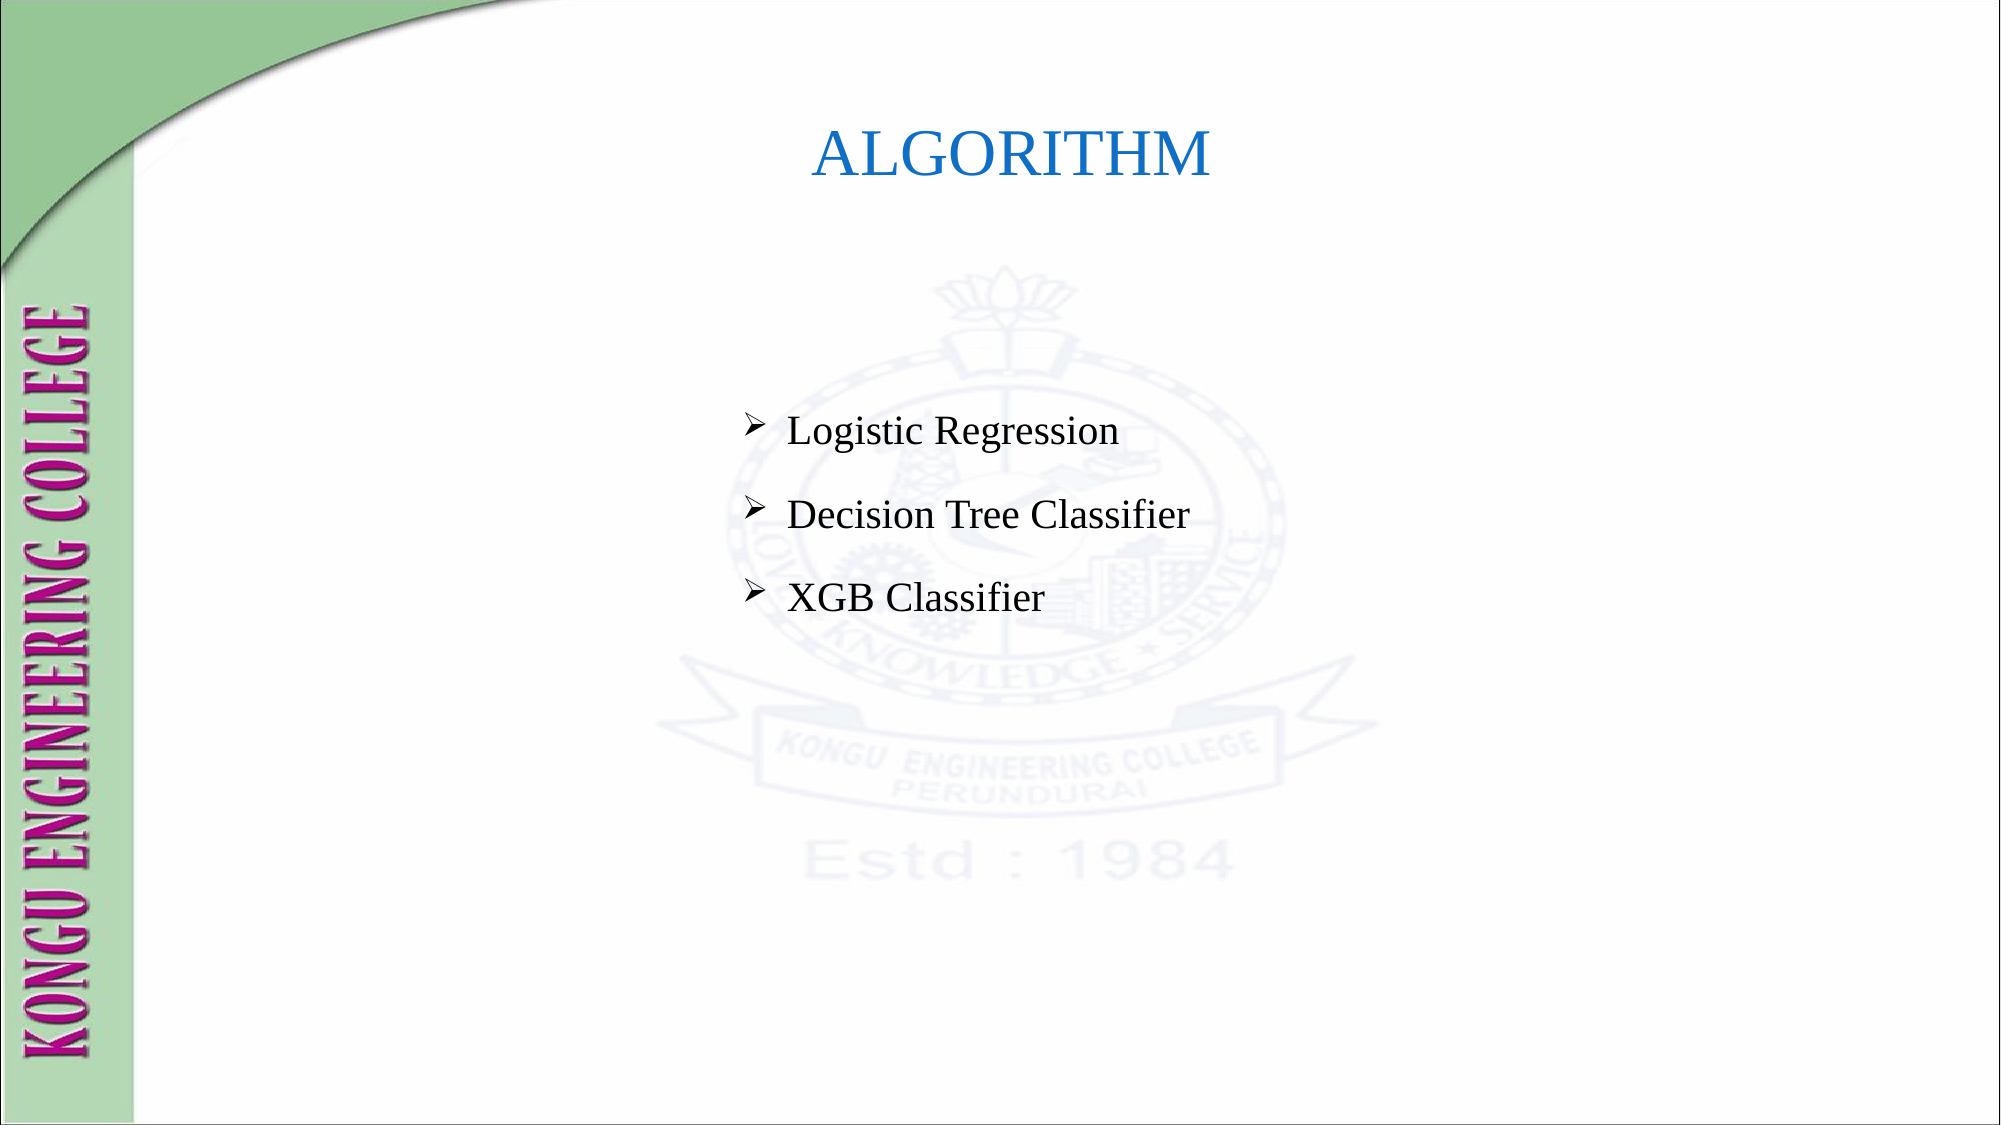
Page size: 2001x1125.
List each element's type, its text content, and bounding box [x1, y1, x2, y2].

list Logistic Regression Decision Tree Classifier XGB Classifier [727, 312, 1297, 664]
title ALGORITHM [131, 76, 1893, 189]
picture [0, 0, 2001, 1125]
